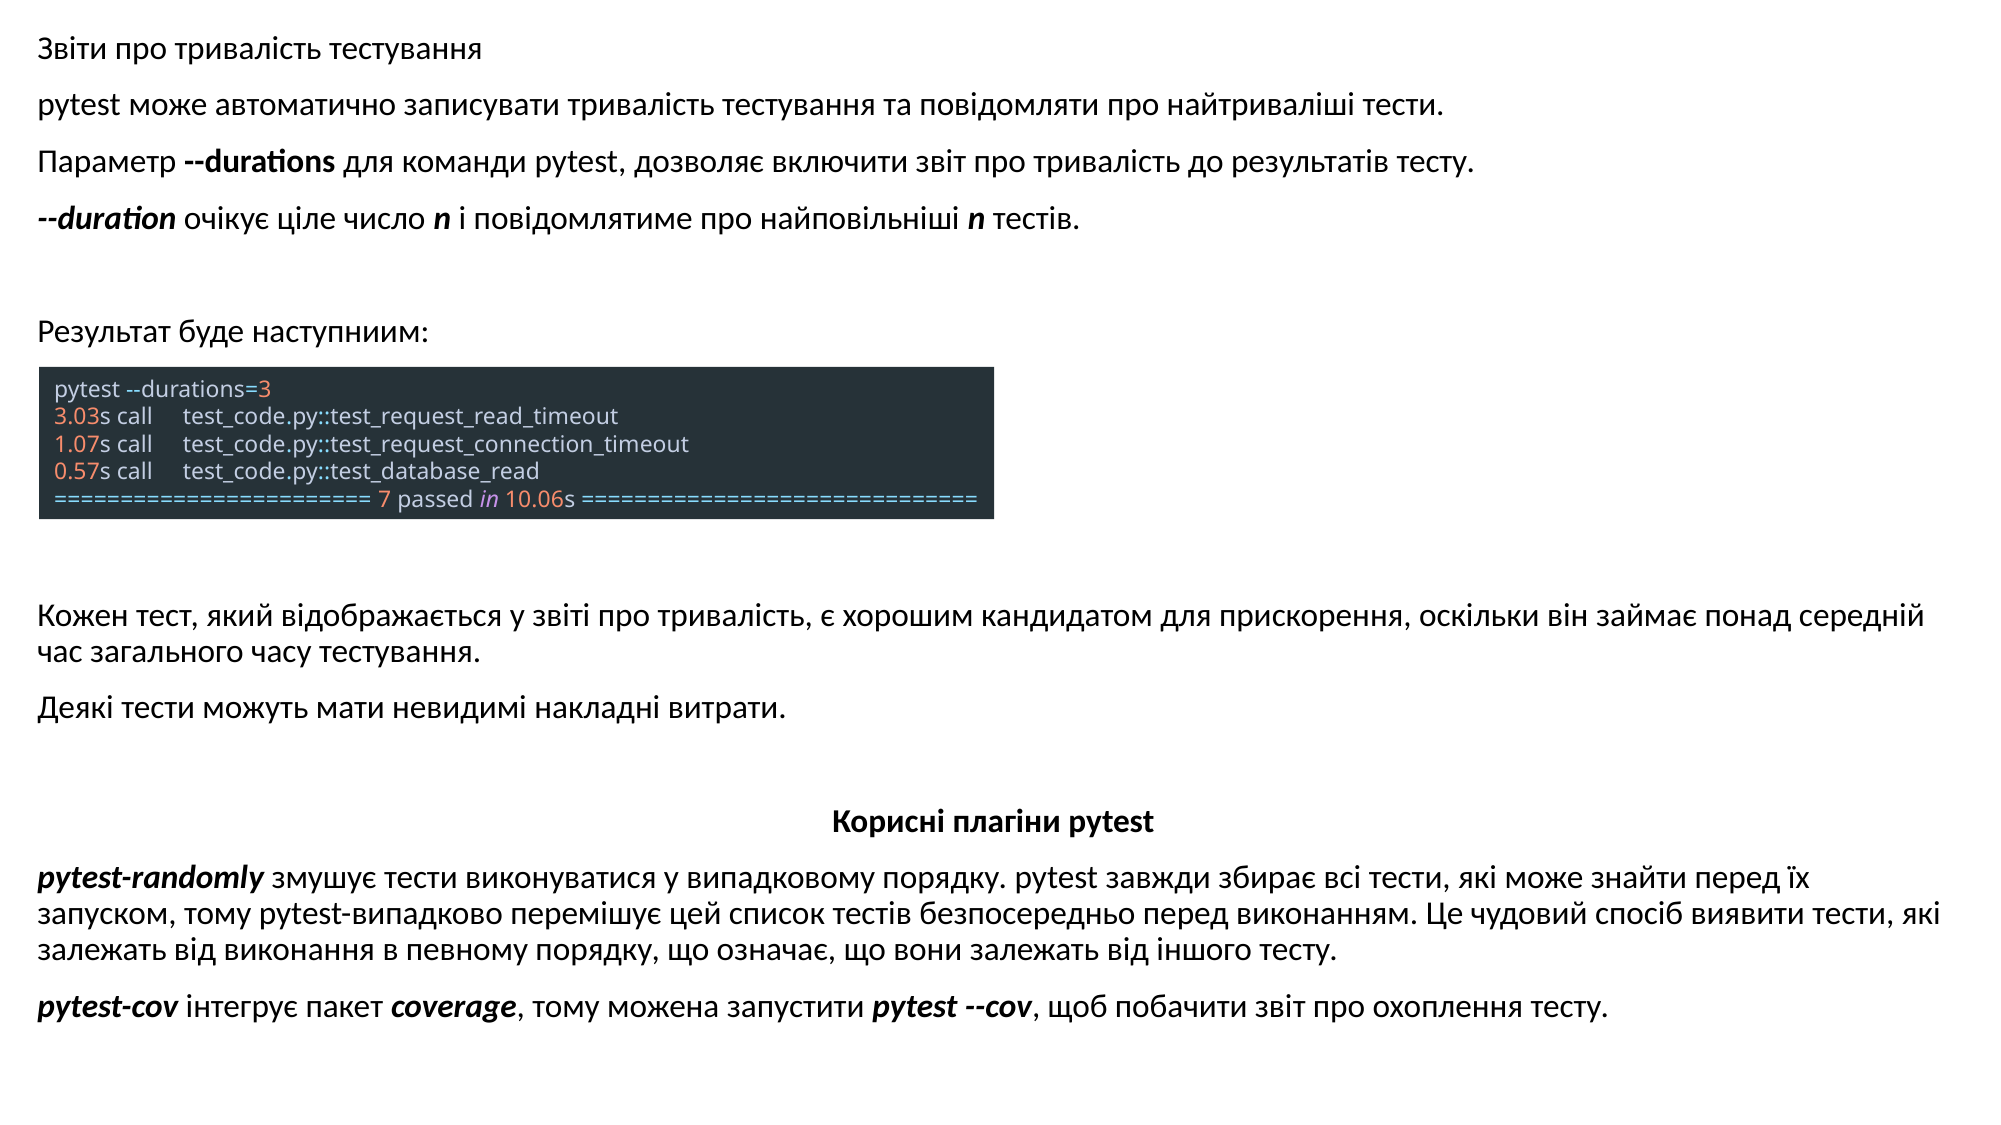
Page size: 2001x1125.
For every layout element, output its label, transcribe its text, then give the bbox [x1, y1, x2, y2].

text_box pytest --durations=3 3.03s call test_code.py::test_request_read_timeout 1.07s call test_code.py::test_request_connection_timeout 0.57s call test_code.py::test_database_read ======================== 7 passed in 10.06s ============================== [39, 366, 995, 520]
list Звіти про тривалість тестування pytest може автоматично записувати тривалість тестування та повідомляти про найтриваліші тести. Параметр --durations для команди pytest, дозволяє включити звіт про тривалість до результатів тесту. --duration очікує ціле число n і повідомлятиме про найповільніші n тестів. Результат буде наступниим: Кожен тест, який відображається у звіті про тривалість, є хорошим кандидатом для прискорення, оскільки він займає понад середній час загального часу тестування. Деякі тести можуть мати невидимі накладні витрати. Корисні плагіни pytest pytest-randomly змушує тести виконуватися у випадковому порядку. pytest завжди збирає всі тести, які може знайти перед їх запуском, тому pytest-випадково перемішує цей список тестів безпосередньо перед виконанням. Це чудовий спосіб виявити тести, які залежать від виконання в певному порядку, що означає, що вони залежать від іншого тесту. pytest-cov інтегрує пакет coverage, тому можена запустити pytest --cov, щоб побачити звіт про охоплення тесту. [22, 23, 1973, 1107]
